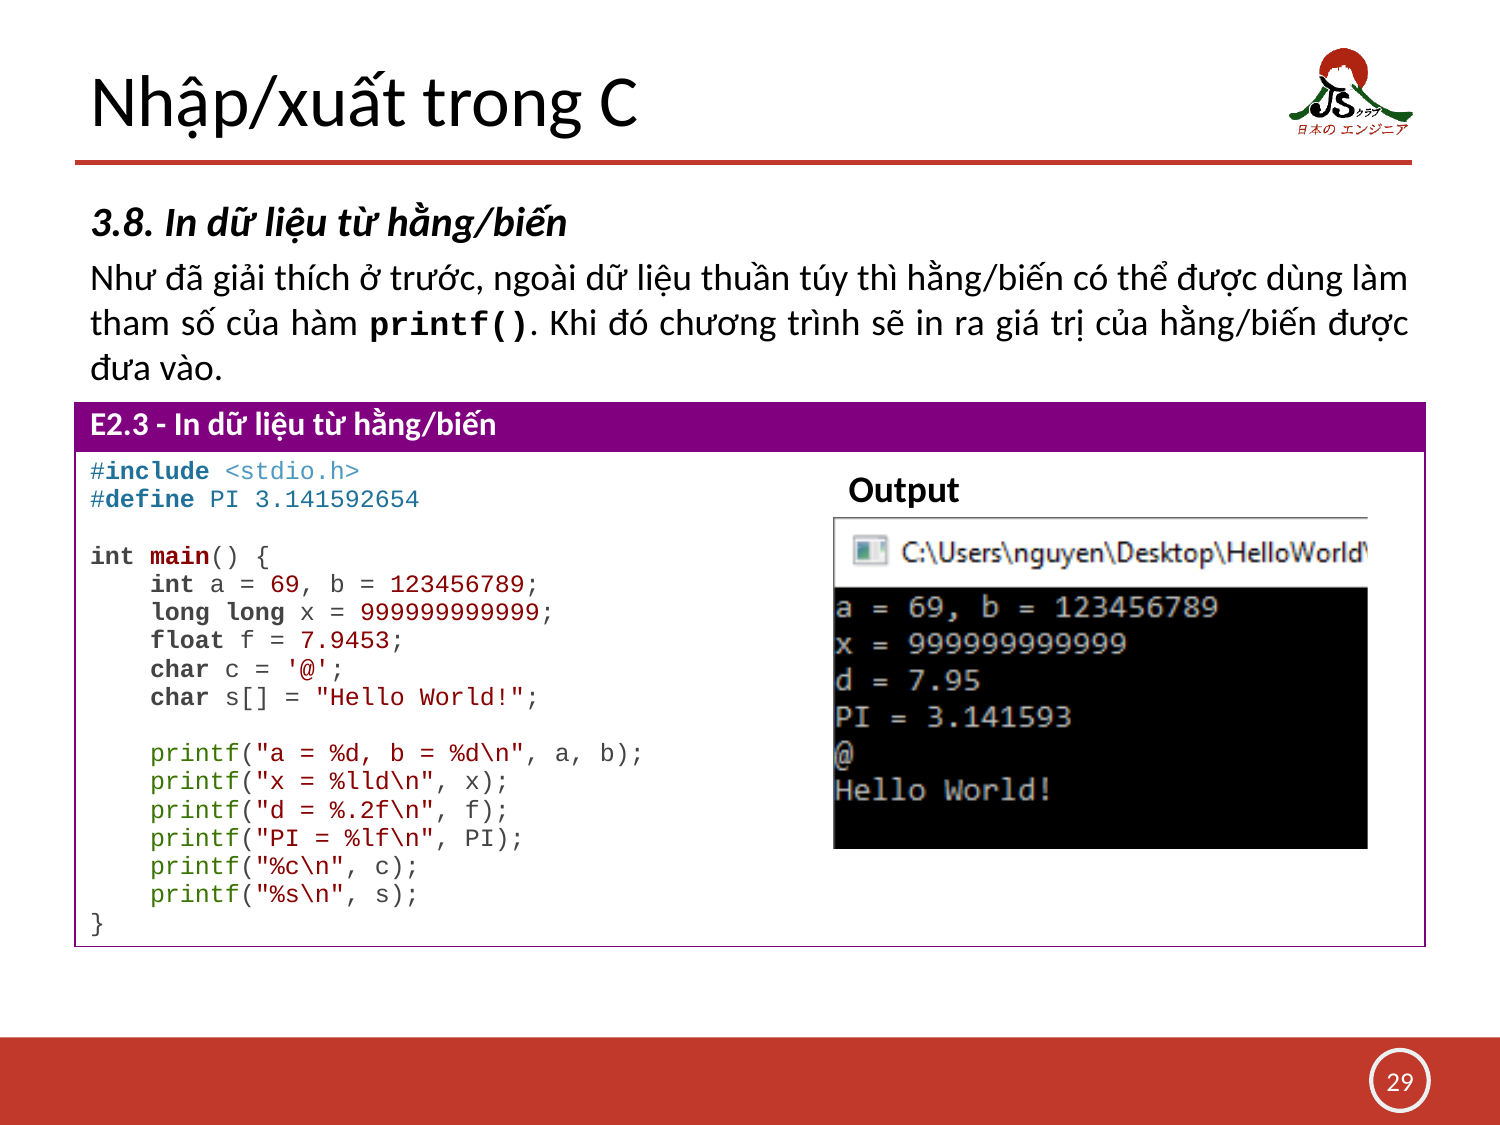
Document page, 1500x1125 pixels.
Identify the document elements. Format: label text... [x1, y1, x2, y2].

picture [1289, 48, 1413, 135]
title Nhập/xuất trong C [75, 45, 1275, 149]
table_header E2.3 - In dữ liệu từ hằng/biến [76, 404, 1424, 451]
picture [832, 517, 1368, 850]
text_box Output [834, 457, 976, 516]
list 3.8. In dữ liệu từ hằng/biến Như đã giải thích ở trước, ngoài dữ liệu thuần túy thì hằng/biến có thể được dùng làm tham số của hàm printf(). Khi đó chương trình sẽ in ra giá trị của hằng/biến được đưa vào. [75, 187, 1425, 402]
table_cell #include <stdio.h> #define PI 3.141592654 int main() { int a = 69, b = 123456789; long long x = 999999999999; float f = 7.9453; char c = '@'; char s[] = "Hello World!"; printf("a = %d, b = %d\n", a, b); printf("x = %lld\n", x); printf("d = %.2f\n", f); printf("PI = %lf\n", PI); printf("%c\n", c); printf("%s\n", s); } [76, 452, 1424, 946]
